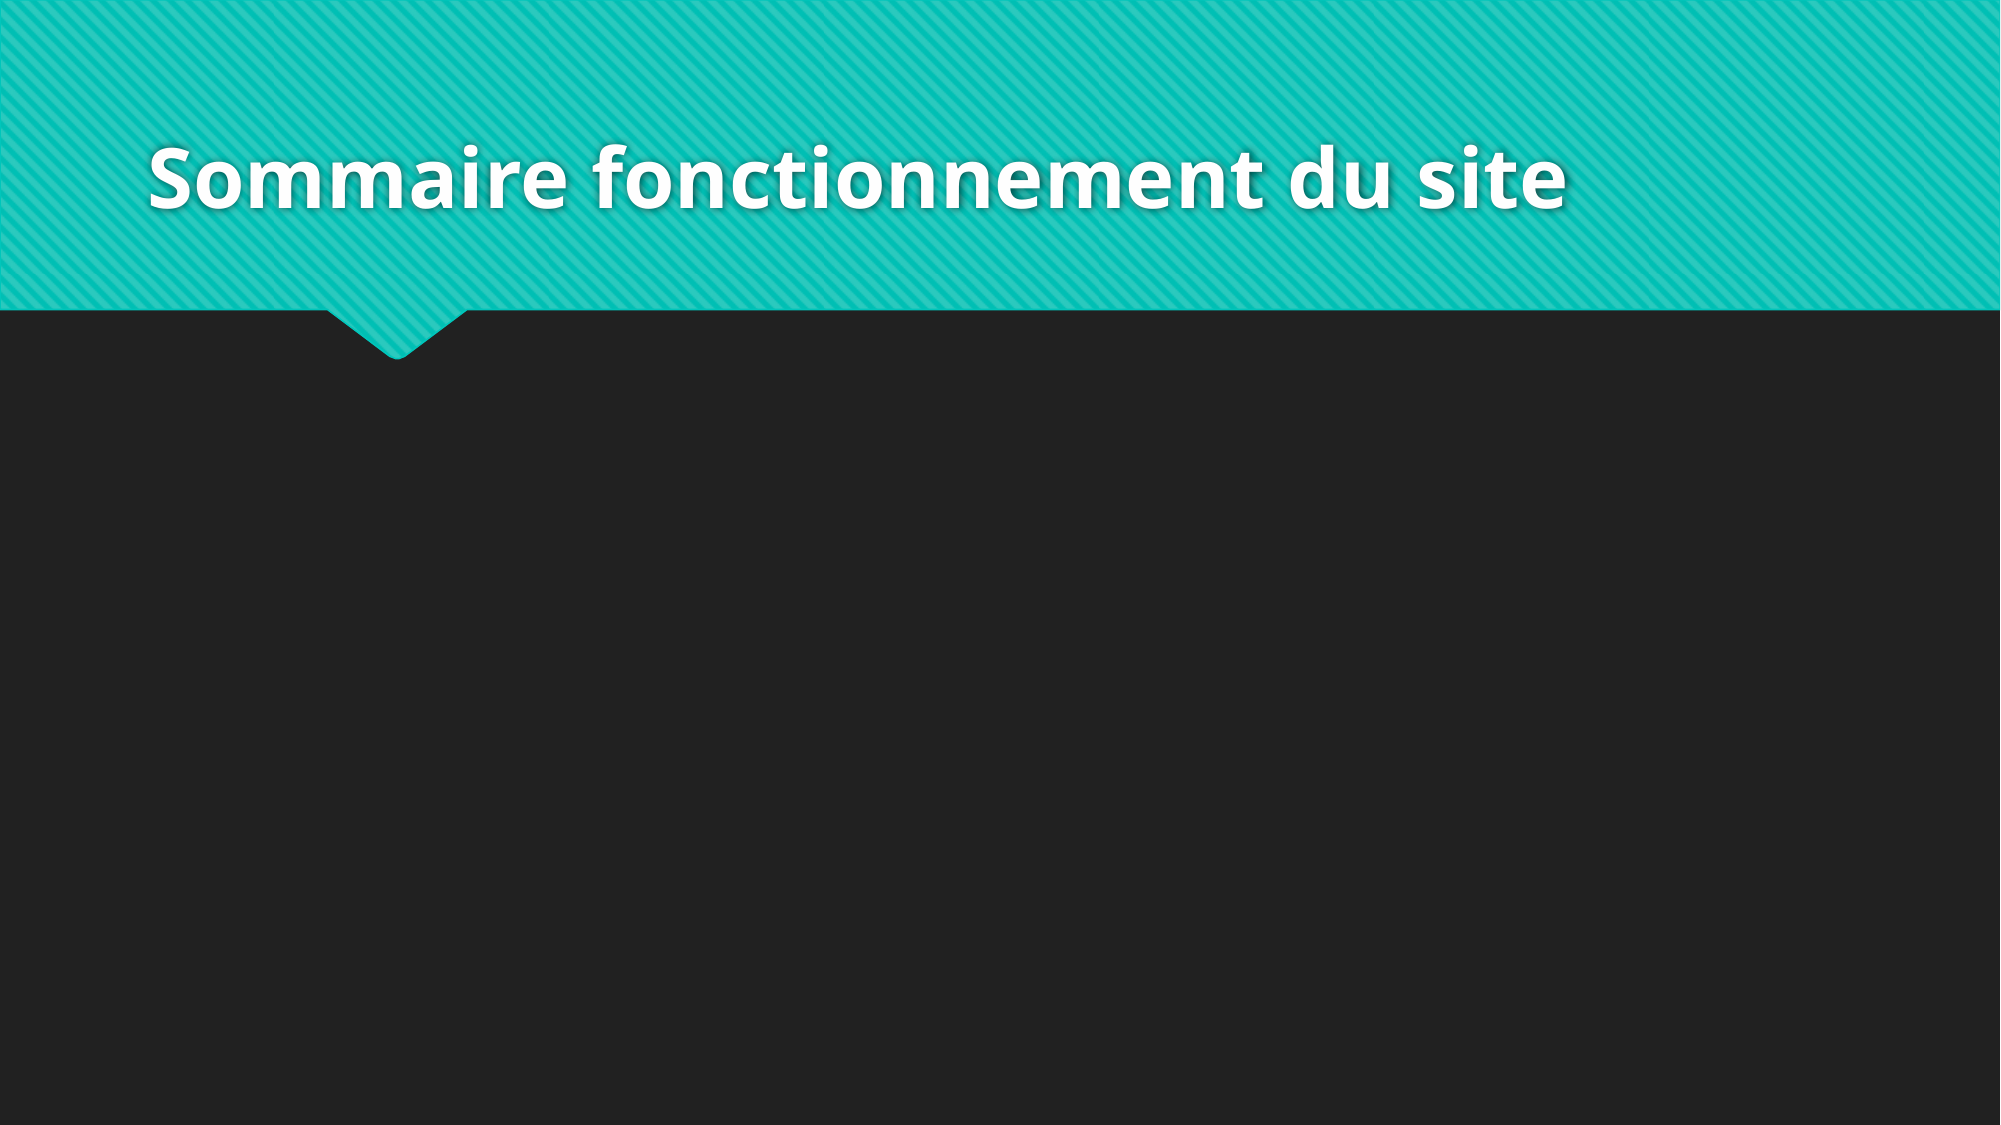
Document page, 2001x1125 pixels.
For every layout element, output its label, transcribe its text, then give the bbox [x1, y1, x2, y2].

title Sommaire fonctionnement du site [132, 73, 1868, 233]
